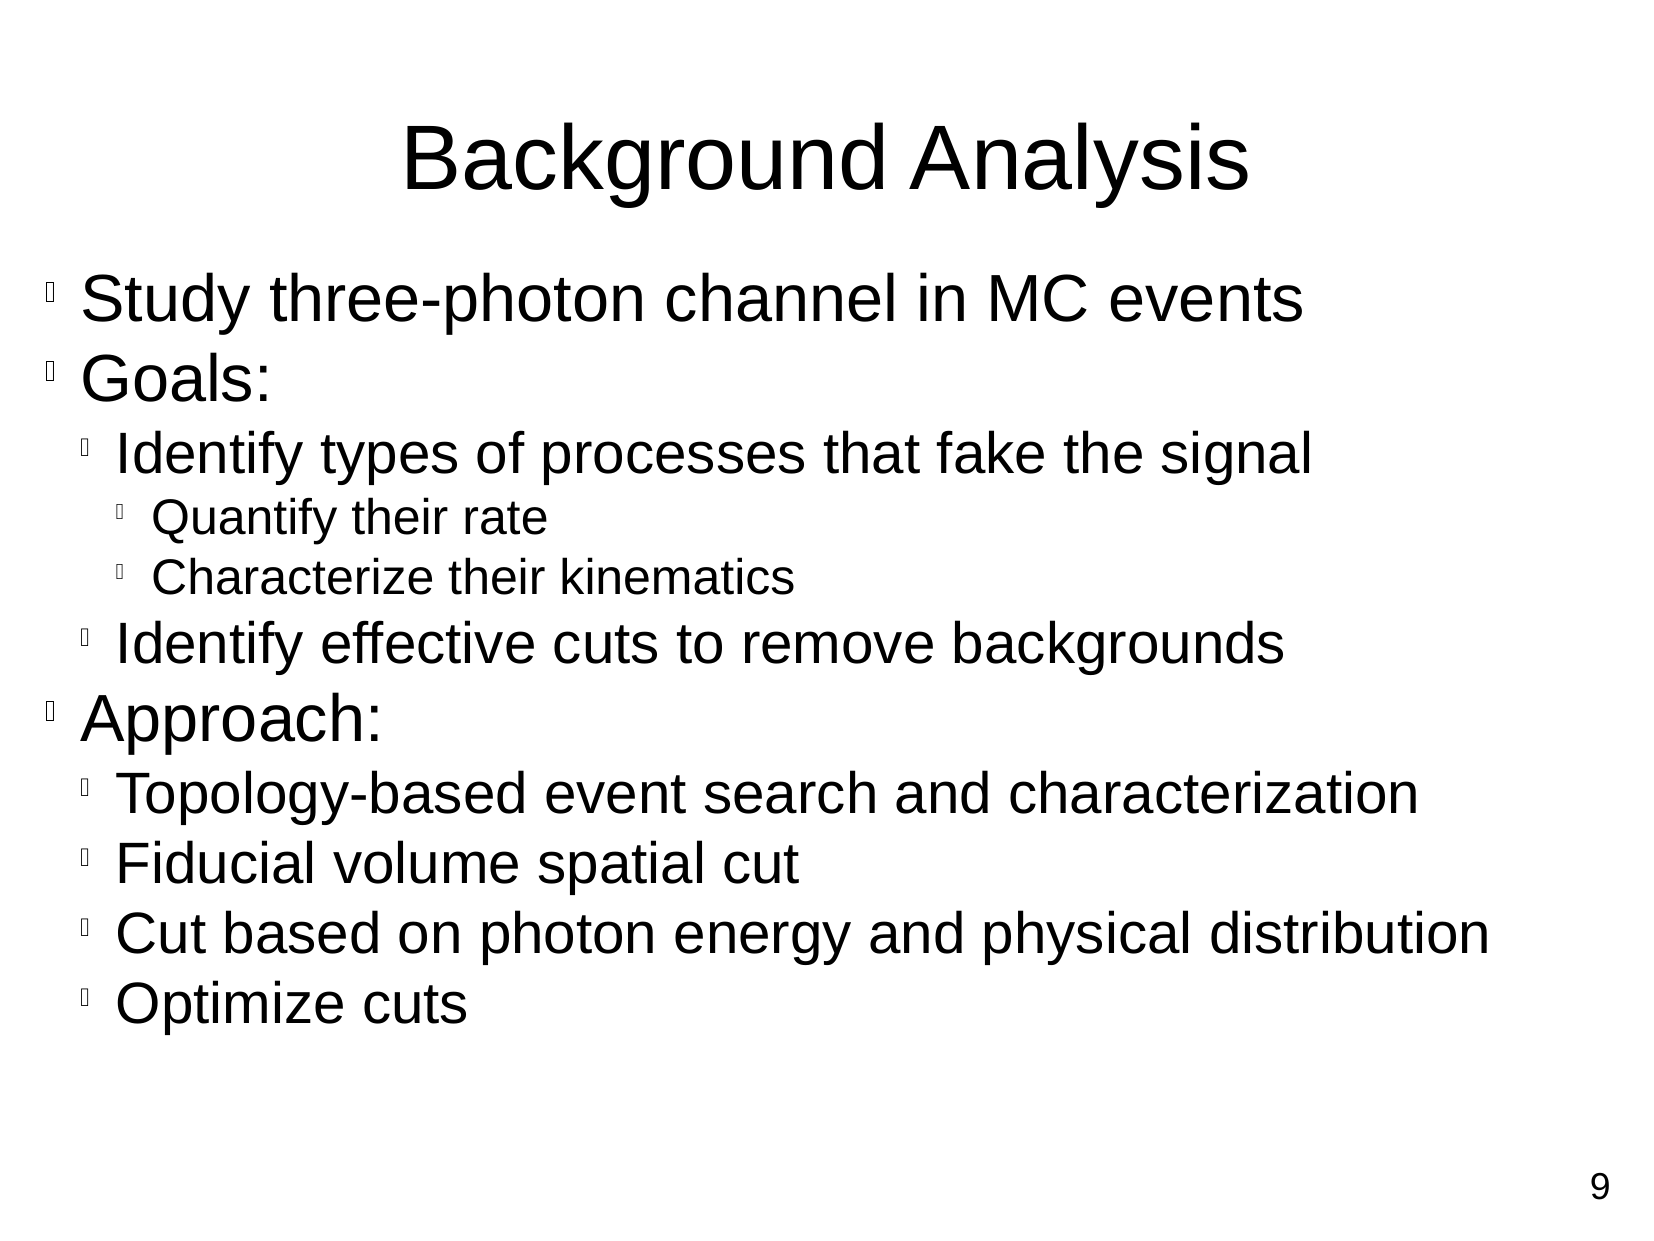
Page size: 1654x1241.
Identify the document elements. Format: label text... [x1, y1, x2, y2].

text_box Study three-photon channel in MC events Goals: Identify types of processes that fake the signal Quantify their rate Characterize their kinematics Identify effective cuts to remove backgrounds Approach: Topology-based event search and characterization Fiducial volume spatial cut Cut based on photon energy and physical distribution Optimize cuts [44, 254, 1598, 1155]
text_box Background Analysis [82, 49, 1571, 254]
text_box 9 [1575, 1155, 1620, 1212]
